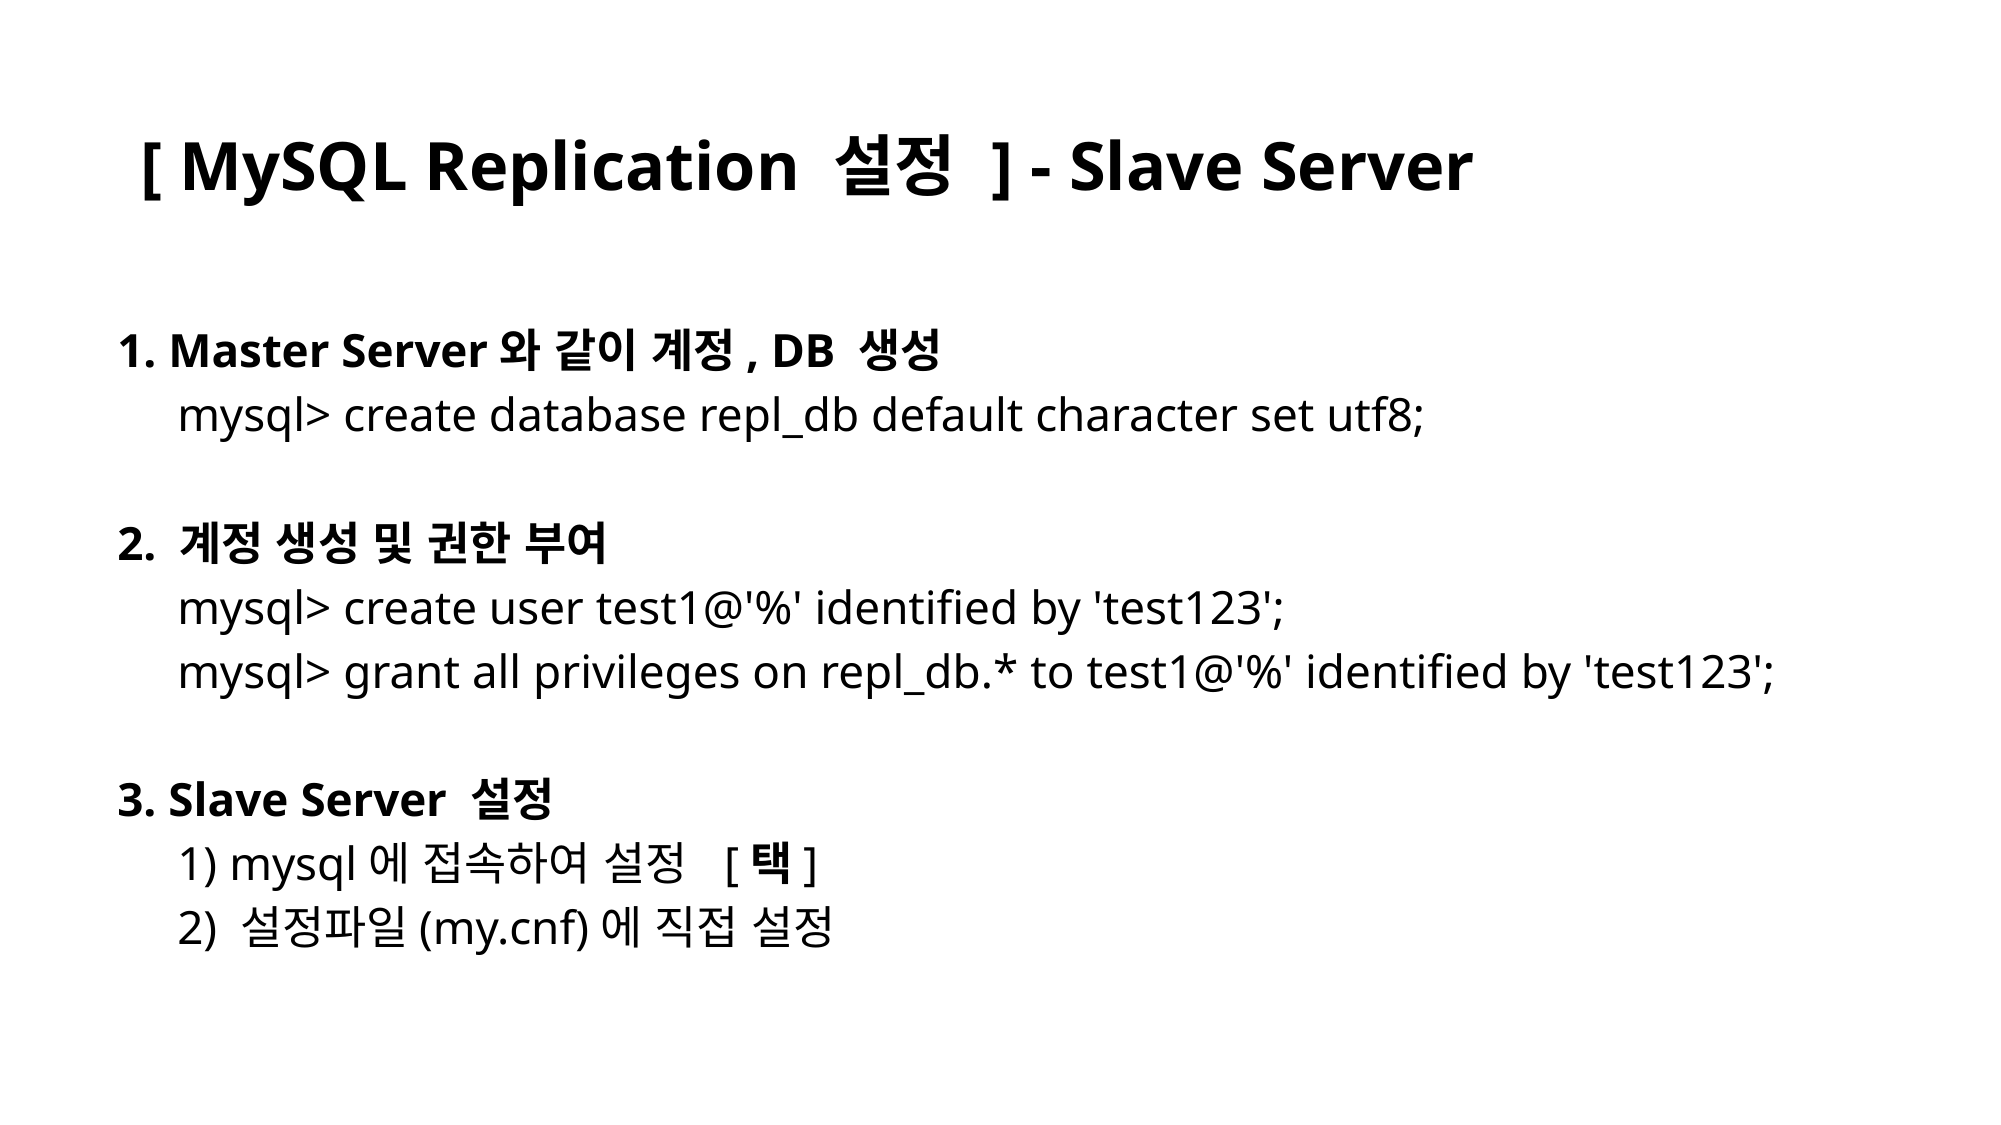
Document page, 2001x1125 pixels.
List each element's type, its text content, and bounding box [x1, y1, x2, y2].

text_box [ MySQL Replication 설정 ] - Slave Server [124, 70, 1925, 258]
text_box 1. Master Server와 같이 계정, DB 생성 mysql> create database repl_db default character set utf8; 2. 계정 생성 및 권한 부여 mysql> create user test1@'%' identified by 'test123'; mysql> grant all privileges on repl_db.* to test1@'%' identified by 'test123'; 3. Slave Server 설정 1) mysql에 접속하여 설정 [택] 2) 설정파일(my.cnf)에 직접 설정 [102, 314, 1937, 1035]
